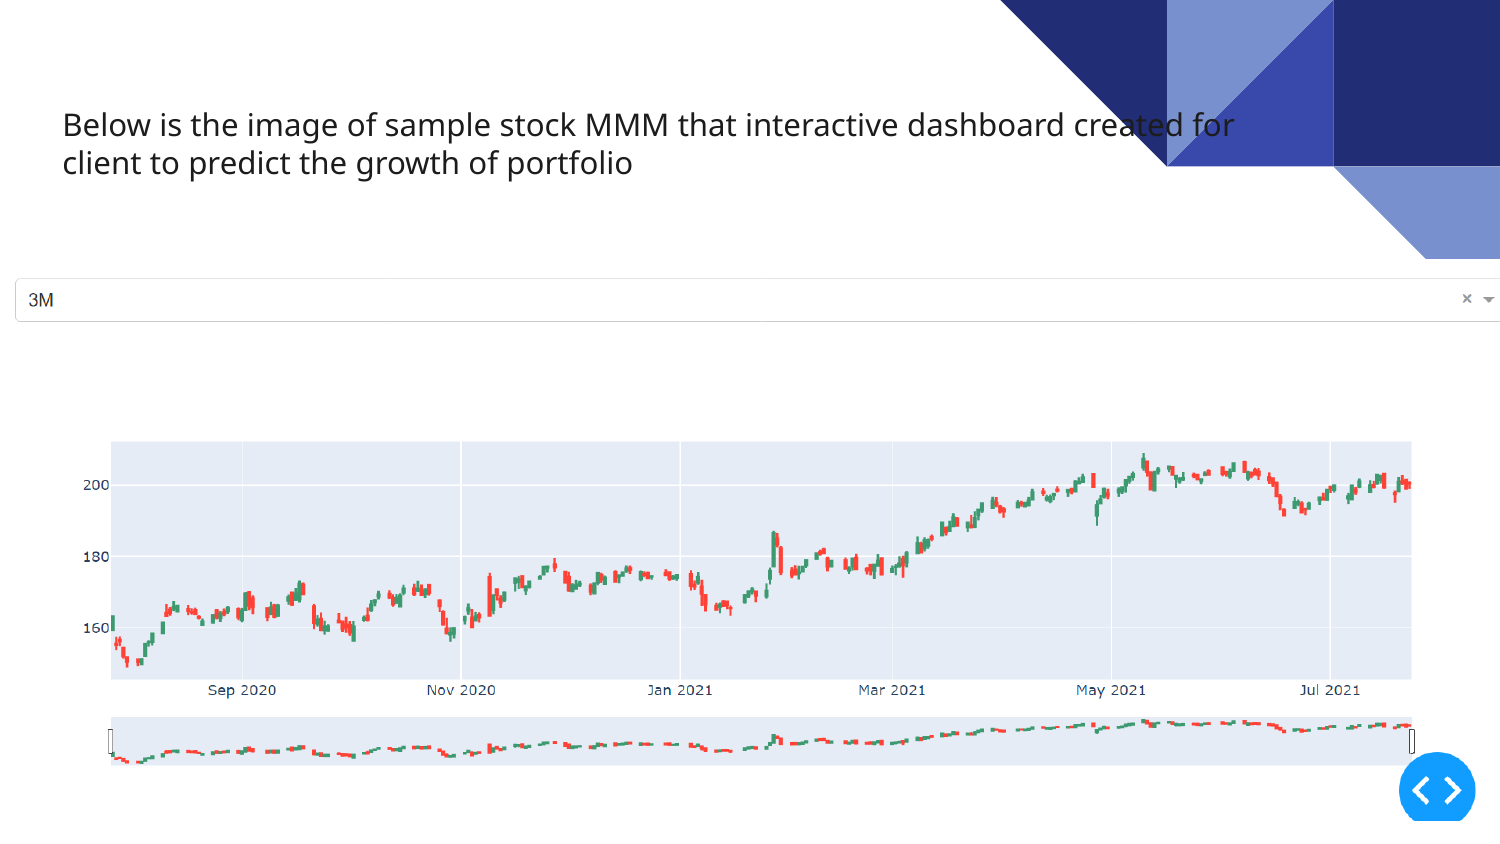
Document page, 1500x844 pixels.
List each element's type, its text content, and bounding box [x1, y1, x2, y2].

picture [10, 259, 1500, 821]
text_box Below is the image of sample stock MMM that interactive dashboard created for client to predict the growth of portfolio [47, 90, 1290, 196]
